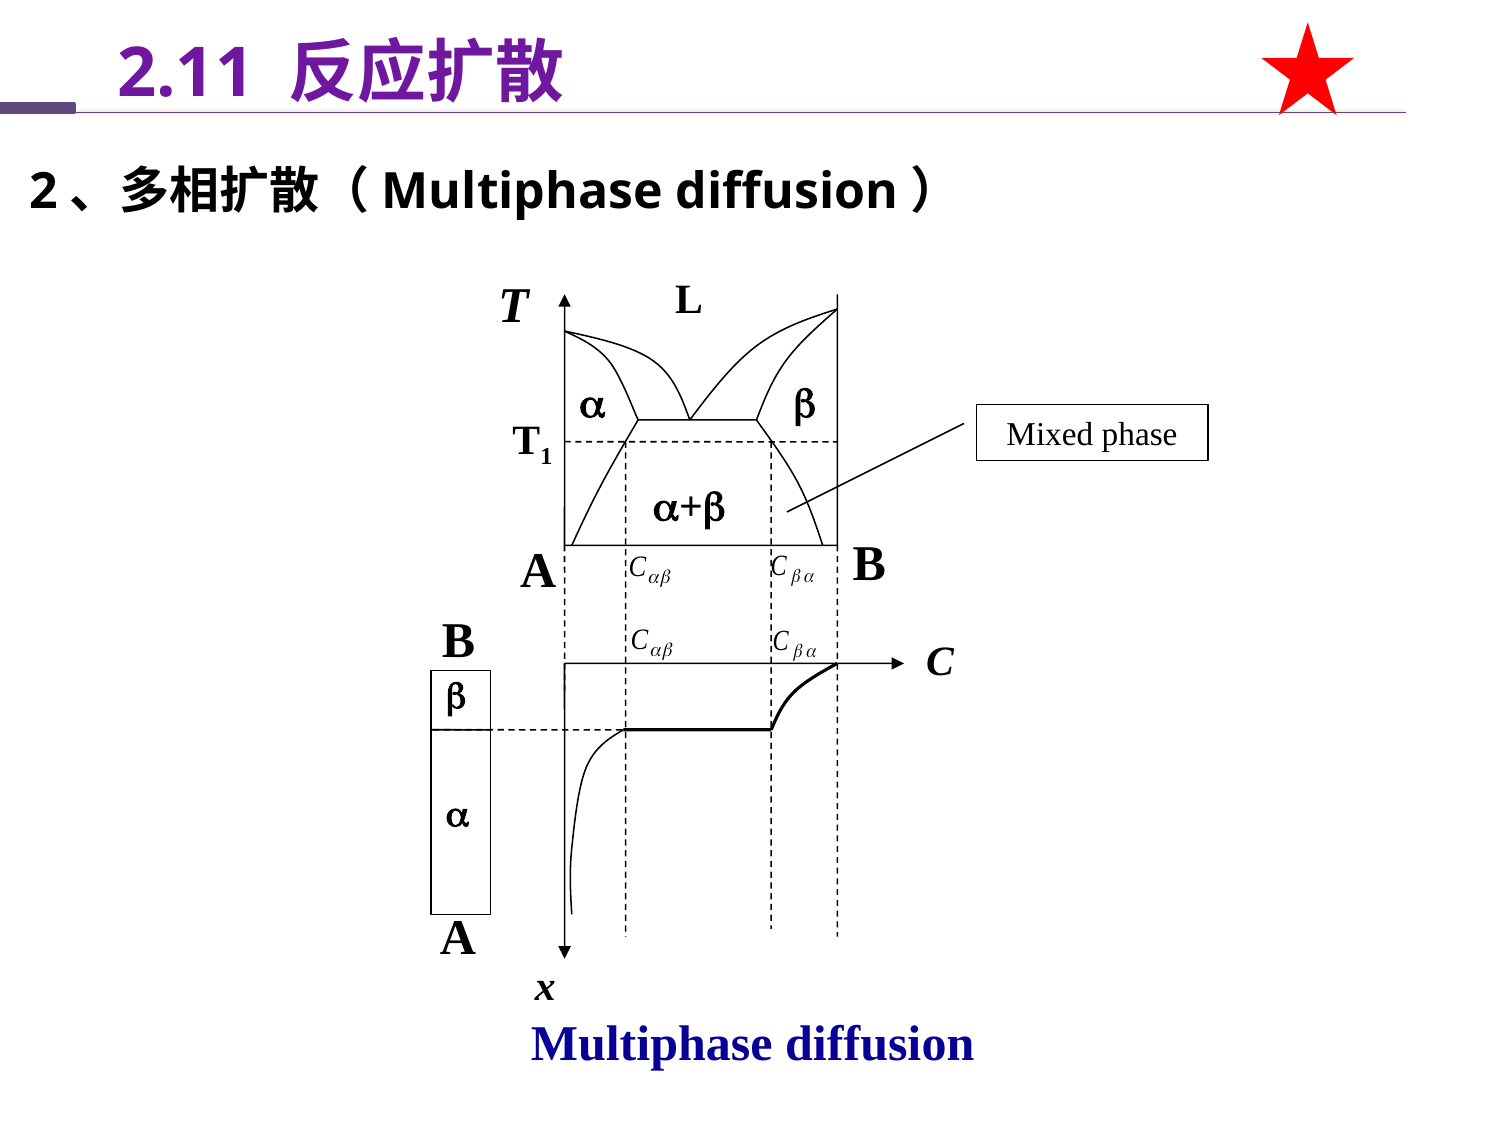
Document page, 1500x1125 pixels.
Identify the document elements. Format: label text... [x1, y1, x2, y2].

text_box  [431, 781, 513, 842]
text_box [766, 545, 822, 591]
text_box Mixed phase [976, 404, 1208, 461]
text_box  [431, 663, 513, 724]
text_box A [425, 897, 491, 973]
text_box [624, 546, 678, 593]
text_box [520, 626, 993, 1017]
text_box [483, 264, 919, 606]
text_box [431, 842, 491, 897]
text_box Multiphase diffusion [516, 1023, 990, 1078]
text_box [768, 620, 824, 666]
text_box [431, 724, 491, 729]
text_box 2、多相扩散（Multiphase diffusion） [14, 150, 1122, 226]
text_box B [427, 600, 490, 675]
text_box [431, 730, 491, 781]
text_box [564, 441, 838, 624]
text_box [626, 619, 680, 666]
text_box 2.11 反应扩散 [102, 20, 579, 118]
text_box [1263, 24, 1353, 114]
